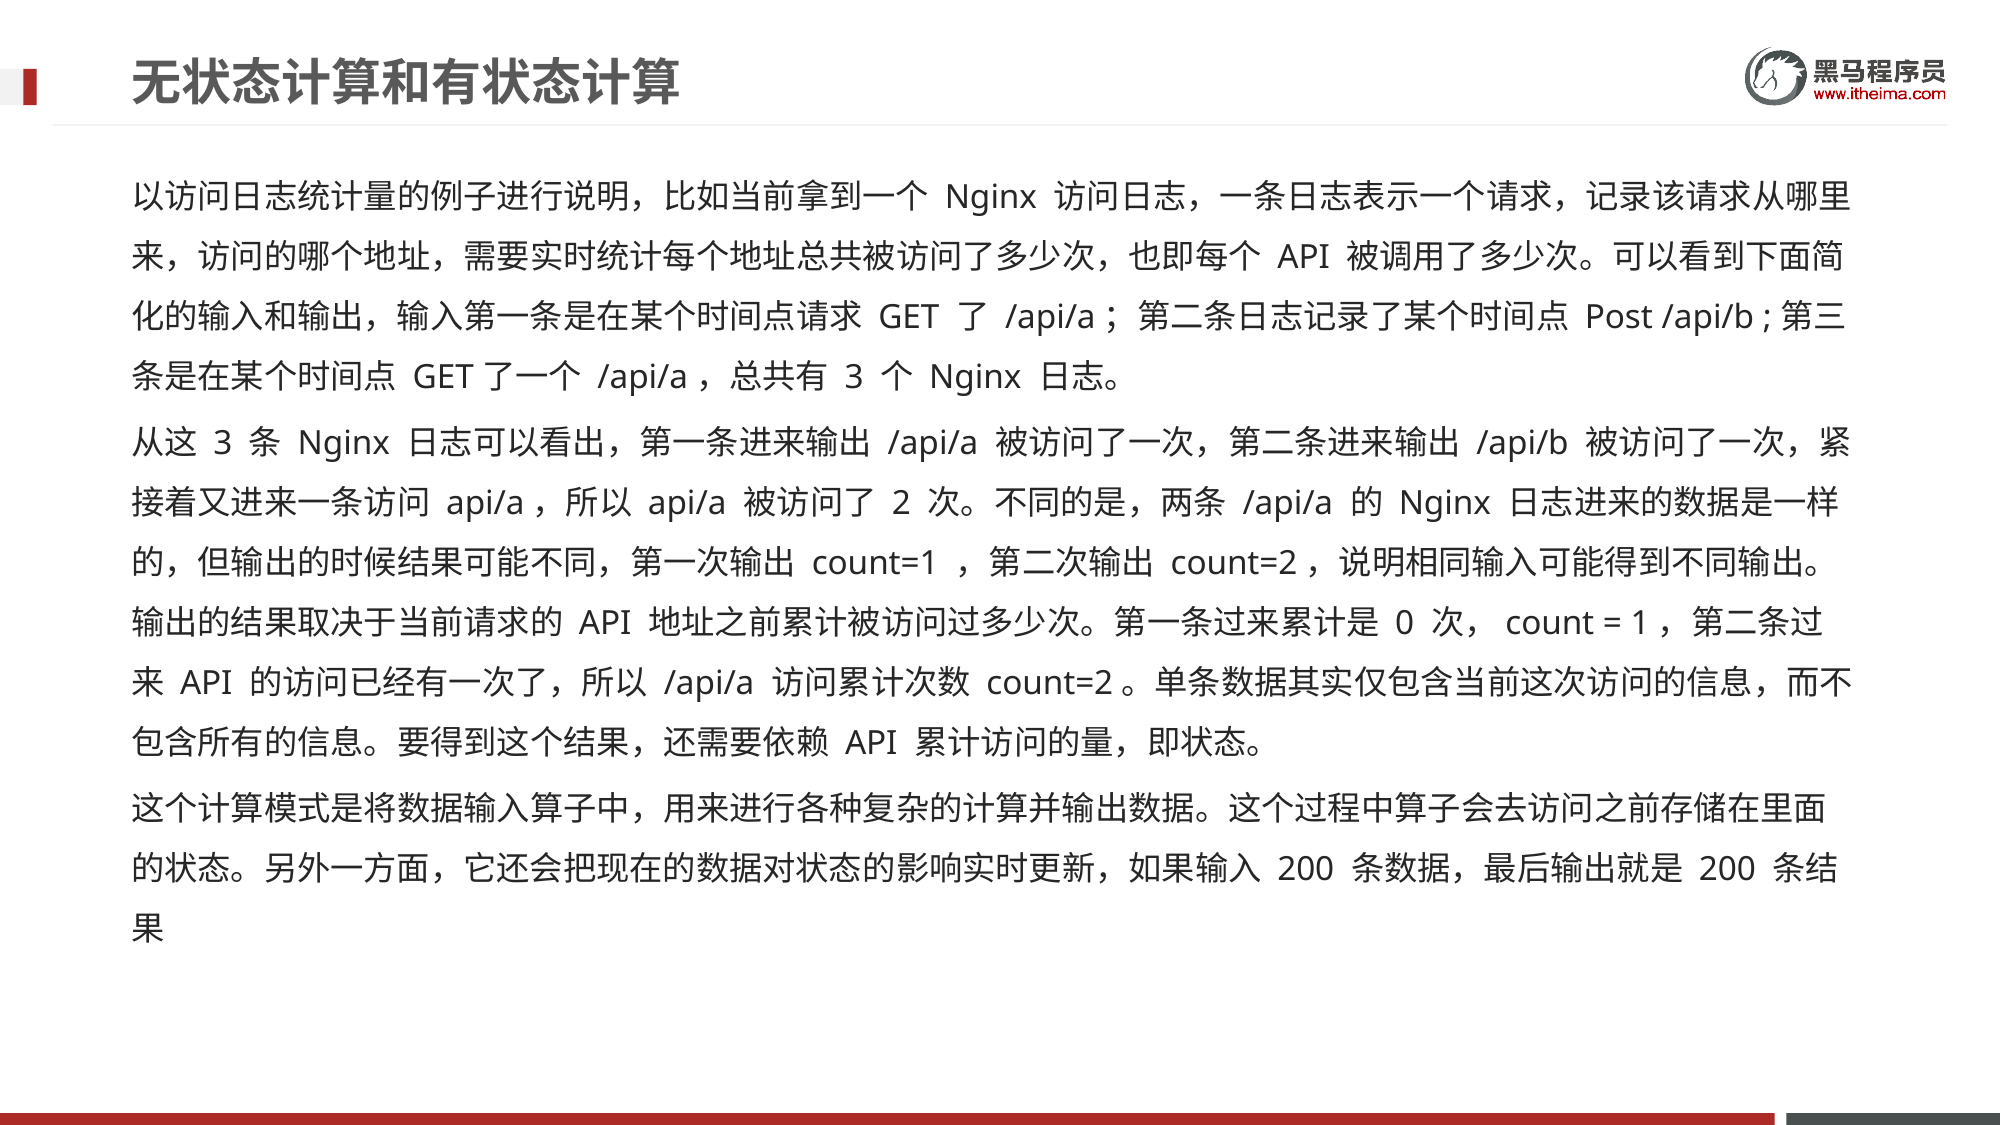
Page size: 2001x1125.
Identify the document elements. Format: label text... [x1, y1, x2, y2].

picture [1744, 46, 1946, 106]
list 以访问日志统计量的例子进行说明，比如当前拿到一个 Nginx 访问日志，一条日志表示一个请求，记录该请求从哪里来，访问的哪个地址，需要实时统计每个地址总共被访问了多少次，也即每个 API 被调用了多少次。可以看到下面简化的输入和输出，输入第一条是在某个时间点请求 GET 了 /api/a；第二条日志记录了某个时间点 Post /api/b ;第三条是在某个时间点 GET了一个 /api/a，总共有 3 个 Nginx 日志。 从这 3 条 Nginx 日志可以看出，第一条进来输出 /api/a 被访问了一次，第二条进来输出 /api/b 被访问了一次，紧接着又进来一条访问 api/a，所以 api/a 被访问了 2 次。不同的是，两条 /api/a 的 Nginx 日志进来的数据是一样的，但输出的时候结果可能不同，第一次输出 count=1 ，第二次输出 count=2，说明相同输入可能得到不同输出。输出的结果取决于当前请求的 API 地址之前累计被访问过多少次。第一条过来累计是 0 次，count = 1，第二条过来 API 的访问已经有一次了，所以 /api/a 访问累计次数 count=2。单条数据其实仅包含当前这次访问的信息，而不包含所有的信息。要得到这个结果，还需要依赖 API 累计访问的量，即状态。 这个计算模式是将数据输入算子中，用来进行各种复杂的计算并输出数据。这个过程中算子会去访问之前存储在里面的状态。另外一方面，它还会把现在的数据对状态的影响实时更新，如果输入 200 条数据，最后输出就是 200 条结果 [116, 147, 1872, 964]
title 无状态计算和有状态计算 [116, 38, 1556, 124]
